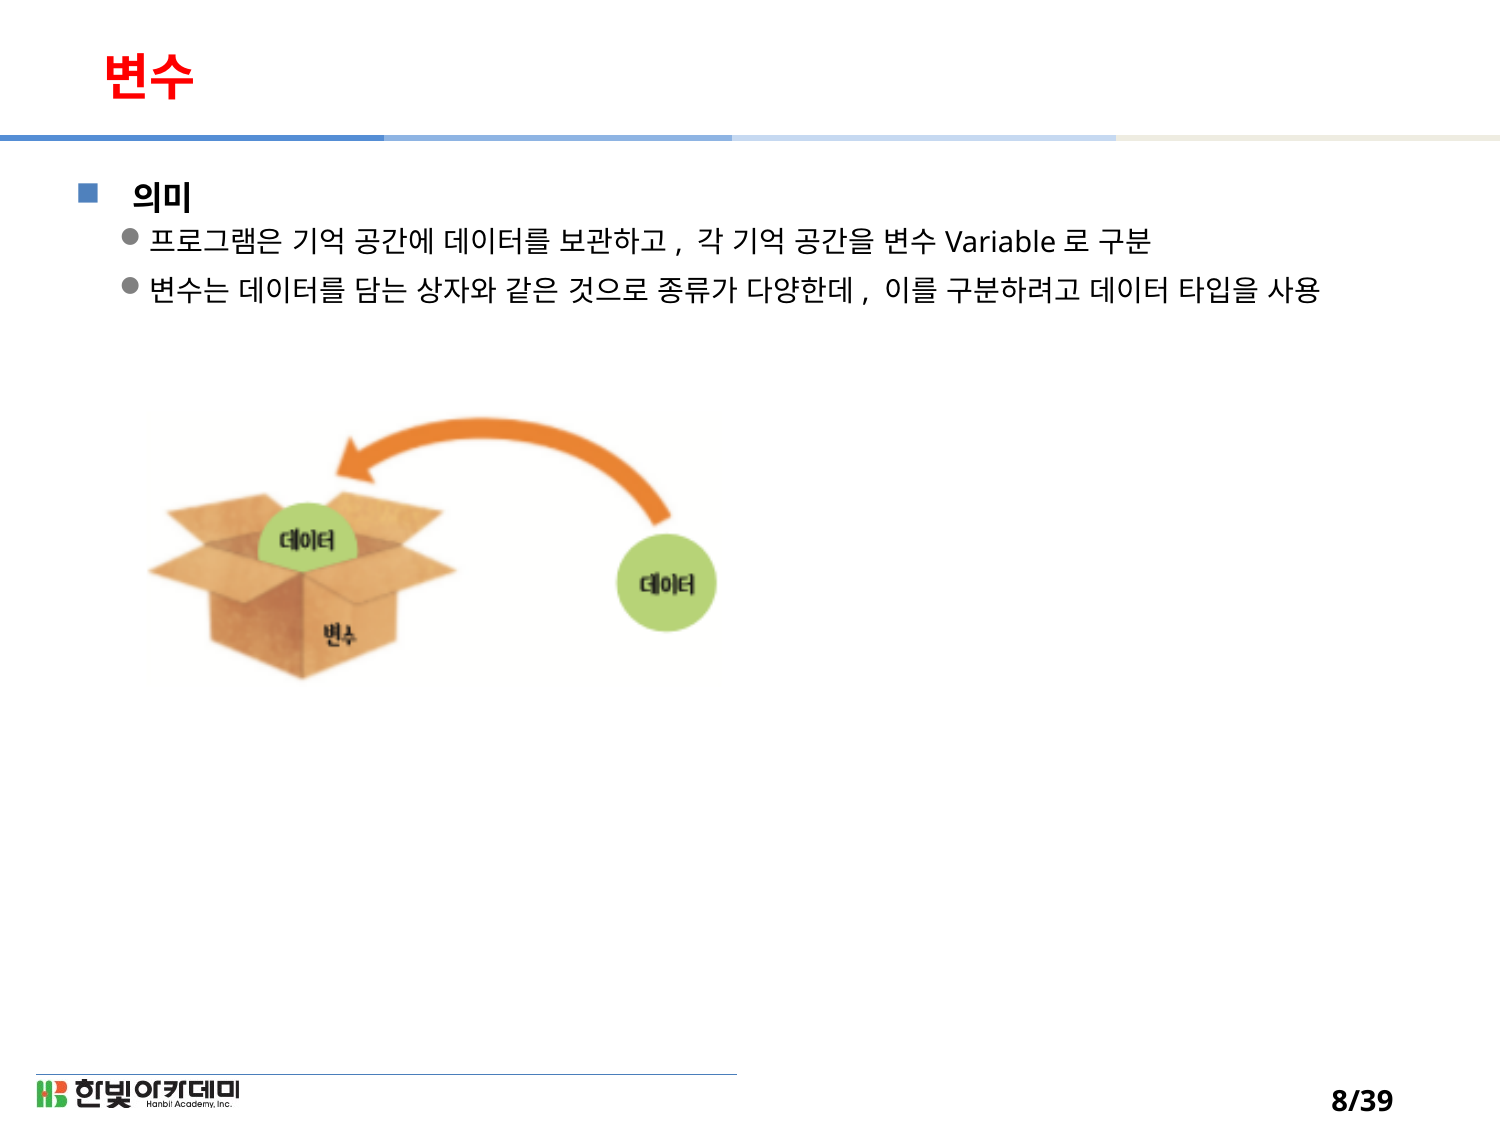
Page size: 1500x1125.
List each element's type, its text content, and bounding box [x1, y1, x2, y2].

list 의미 프로그램은 기억 공간에 데이터를 보관하고, 각 기억 공간을 변수Variable로 구분 변수는 데이터를 담는 상자와 같은 것으로 종류가 다양한데, 이를 구분하려고 데이터 타입을 사용 [60, 149, 1408, 1037]
picture [36, 1079, 239, 1108]
title 변수 [88, 30, 1330, 121]
picture [137, 410, 724, 687]
